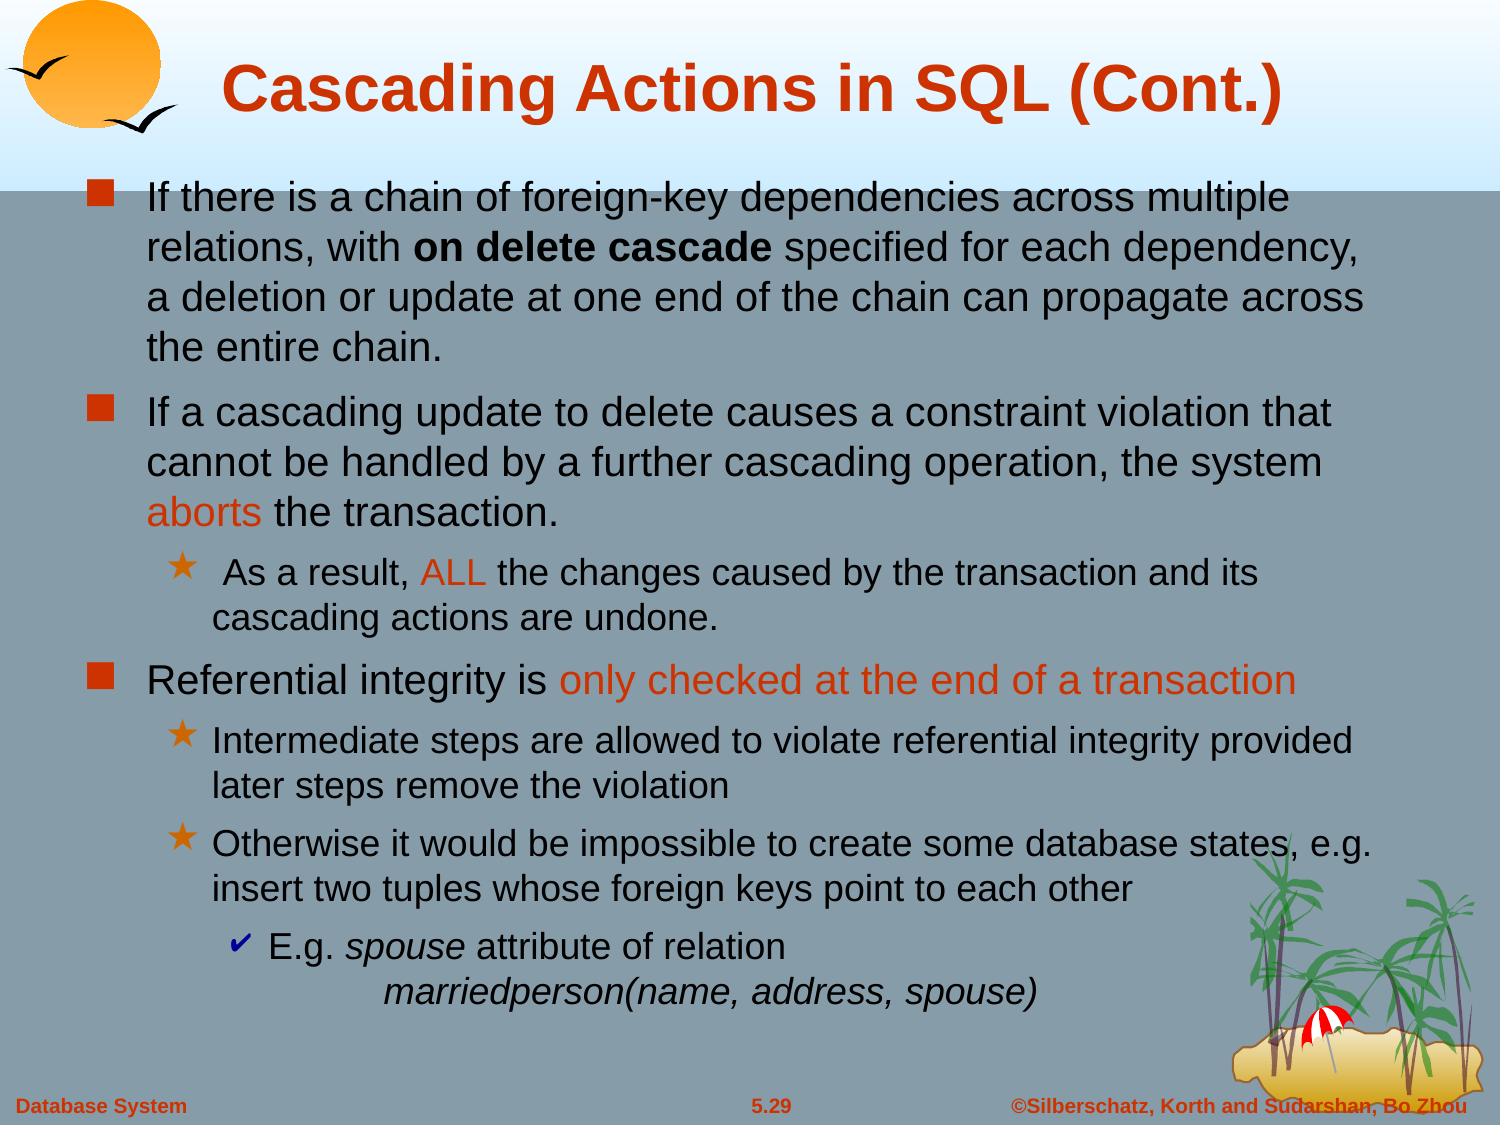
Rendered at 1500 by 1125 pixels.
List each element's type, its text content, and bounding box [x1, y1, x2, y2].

title Cascading Actions in SQL (Cont.) [90, 32, 1416, 134]
list If there is a chain of foreign-key dependencies across multiple relations, with on delete cascade specified for each dependency, a deletion or update at one end of the chain can propagate across the entire chain. If a cascading update to delete causes a constraint violation that cannot be handled by a further cascading operation, the system aborts the transaction. As a result, ALL the changes caused by the transaction and its cascading actions are undone. Referential integrity is only checked at the end of a transaction Intermediate steps are allowed to violate referential integrity provided later steps remove the violation Otherwise it would be impossible to create some database states, e.g. insert two tuples whose foreign keys point to each other E.g. spouse attribute of relation marriedperson(name, address, spouse) [75, 162, 1400, 1050]
